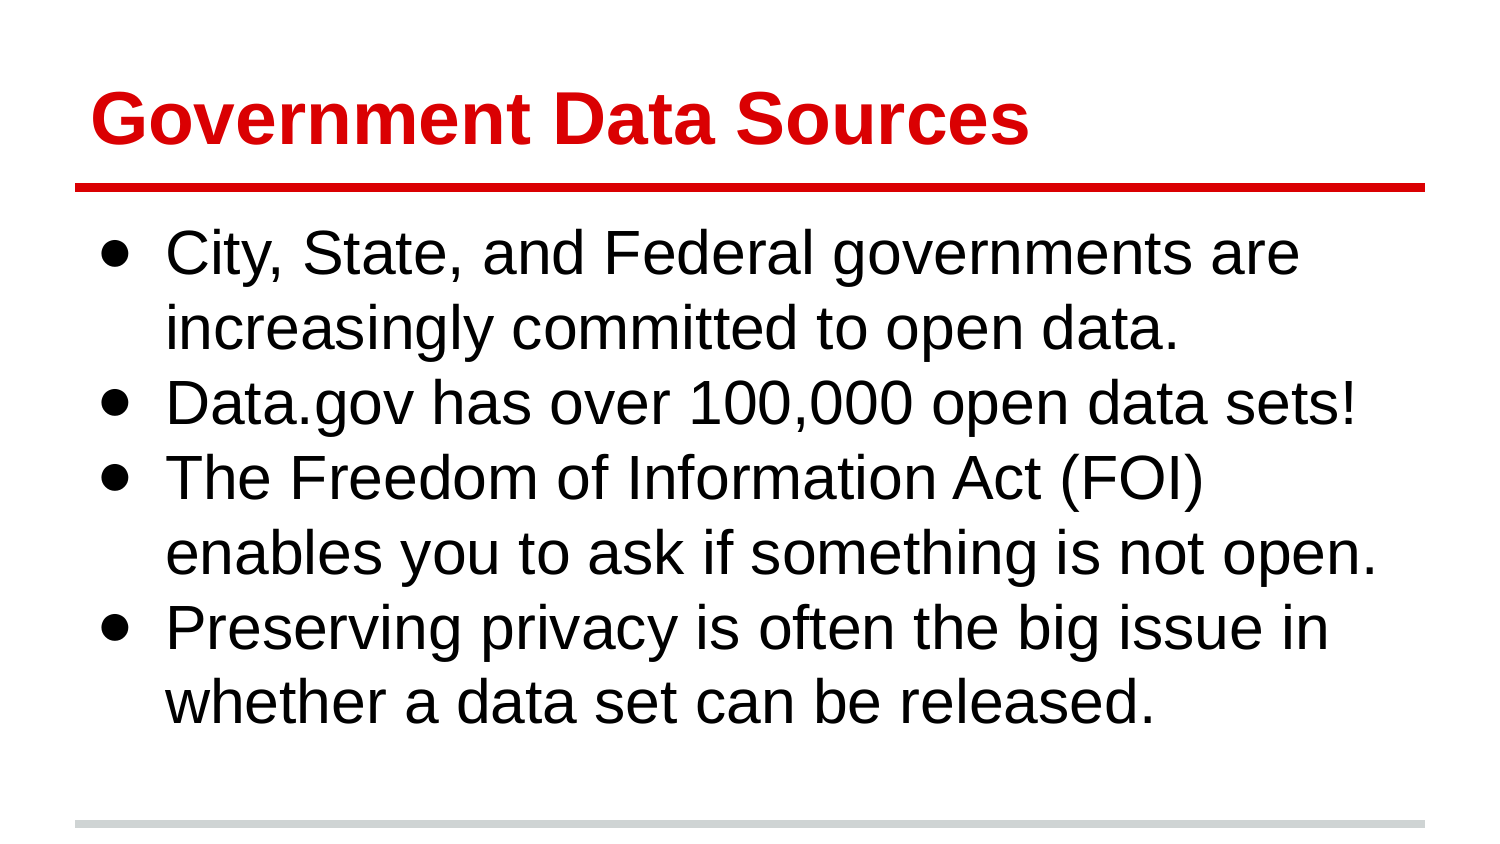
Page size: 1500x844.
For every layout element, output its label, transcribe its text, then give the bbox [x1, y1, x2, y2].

title Government Data Sources [75, 33, 1425, 175]
list City, State, and Federal governments are increasingly committed to open data. Data.gov has over 100,000 open data sets! The Freedom of Information Act (FOI) enables you to ask if something is not open. Preserving privacy is often the big issue in whether a data set can be released. [75, 196, 1425, 808]
